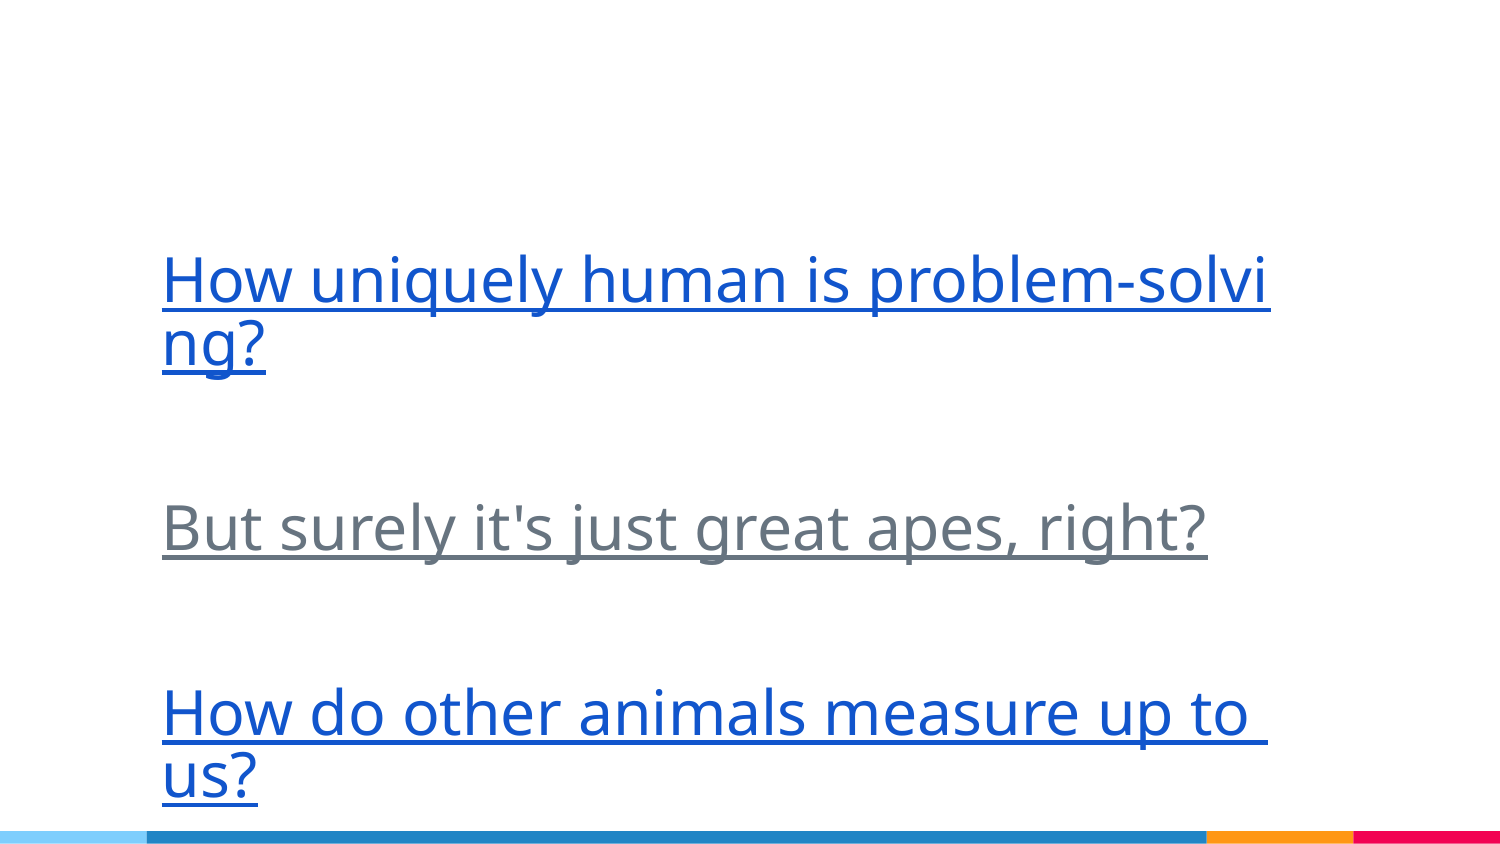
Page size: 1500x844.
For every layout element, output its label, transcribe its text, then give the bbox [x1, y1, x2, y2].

list How uniquely human is problem-solving? But surely it's just great apes, right? How do other animals measure up to us? [146, 225, 1321, 809]
